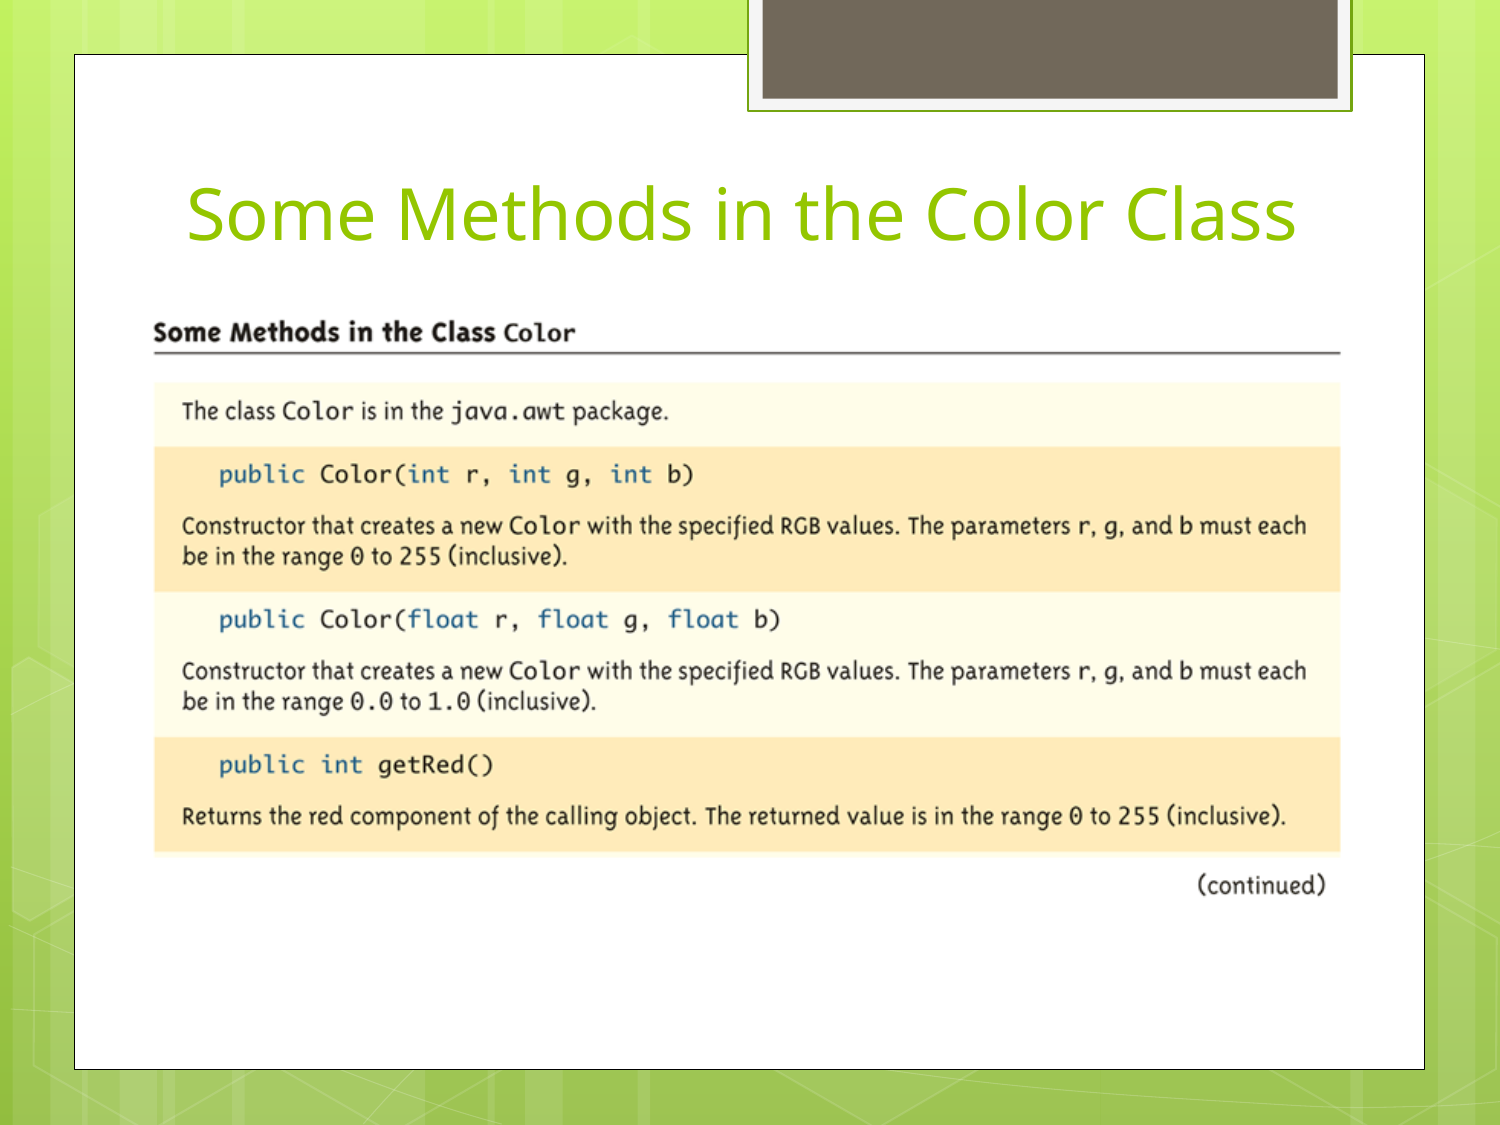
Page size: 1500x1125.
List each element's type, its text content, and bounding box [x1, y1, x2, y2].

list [123, 299, 1372, 933]
title Some Methods in the Color Class [171, 75, 1324, 263]
